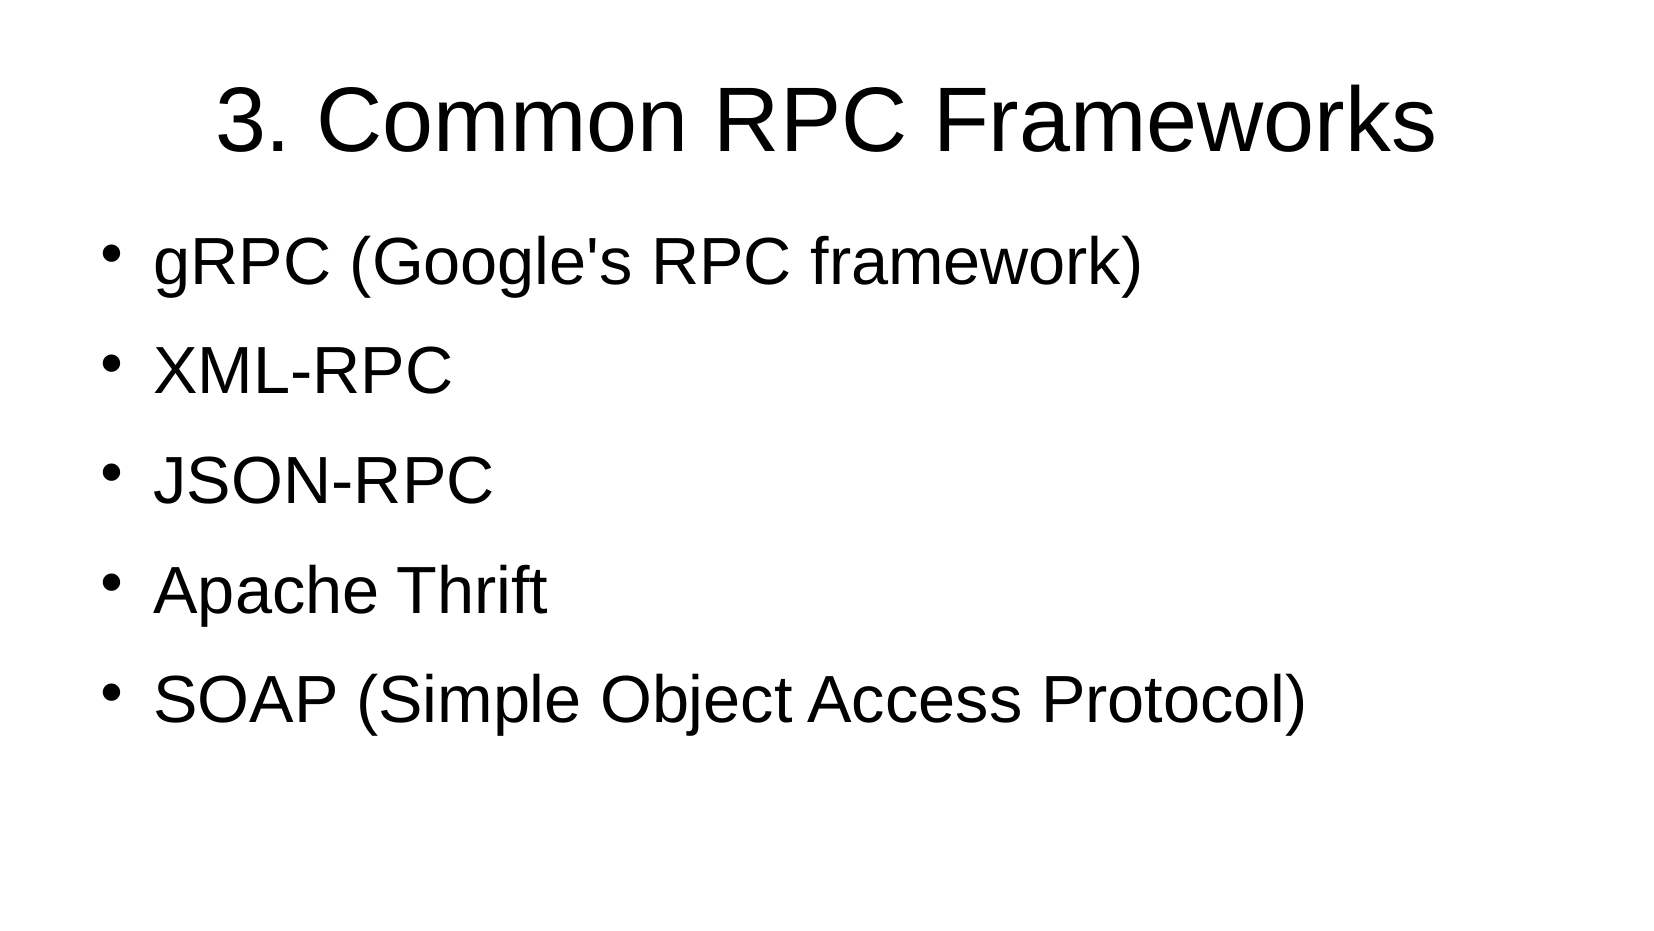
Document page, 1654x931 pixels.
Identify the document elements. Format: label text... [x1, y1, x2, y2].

text_box gRPC (Google's RPC framework) XML-RPC JSON-RPC Apache Thrift SOAP (Simple Object Access Protocol) [82, 217, 1571, 757]
text_box 3. Common RPC Frameworks [82, 59, 1571, 170]
